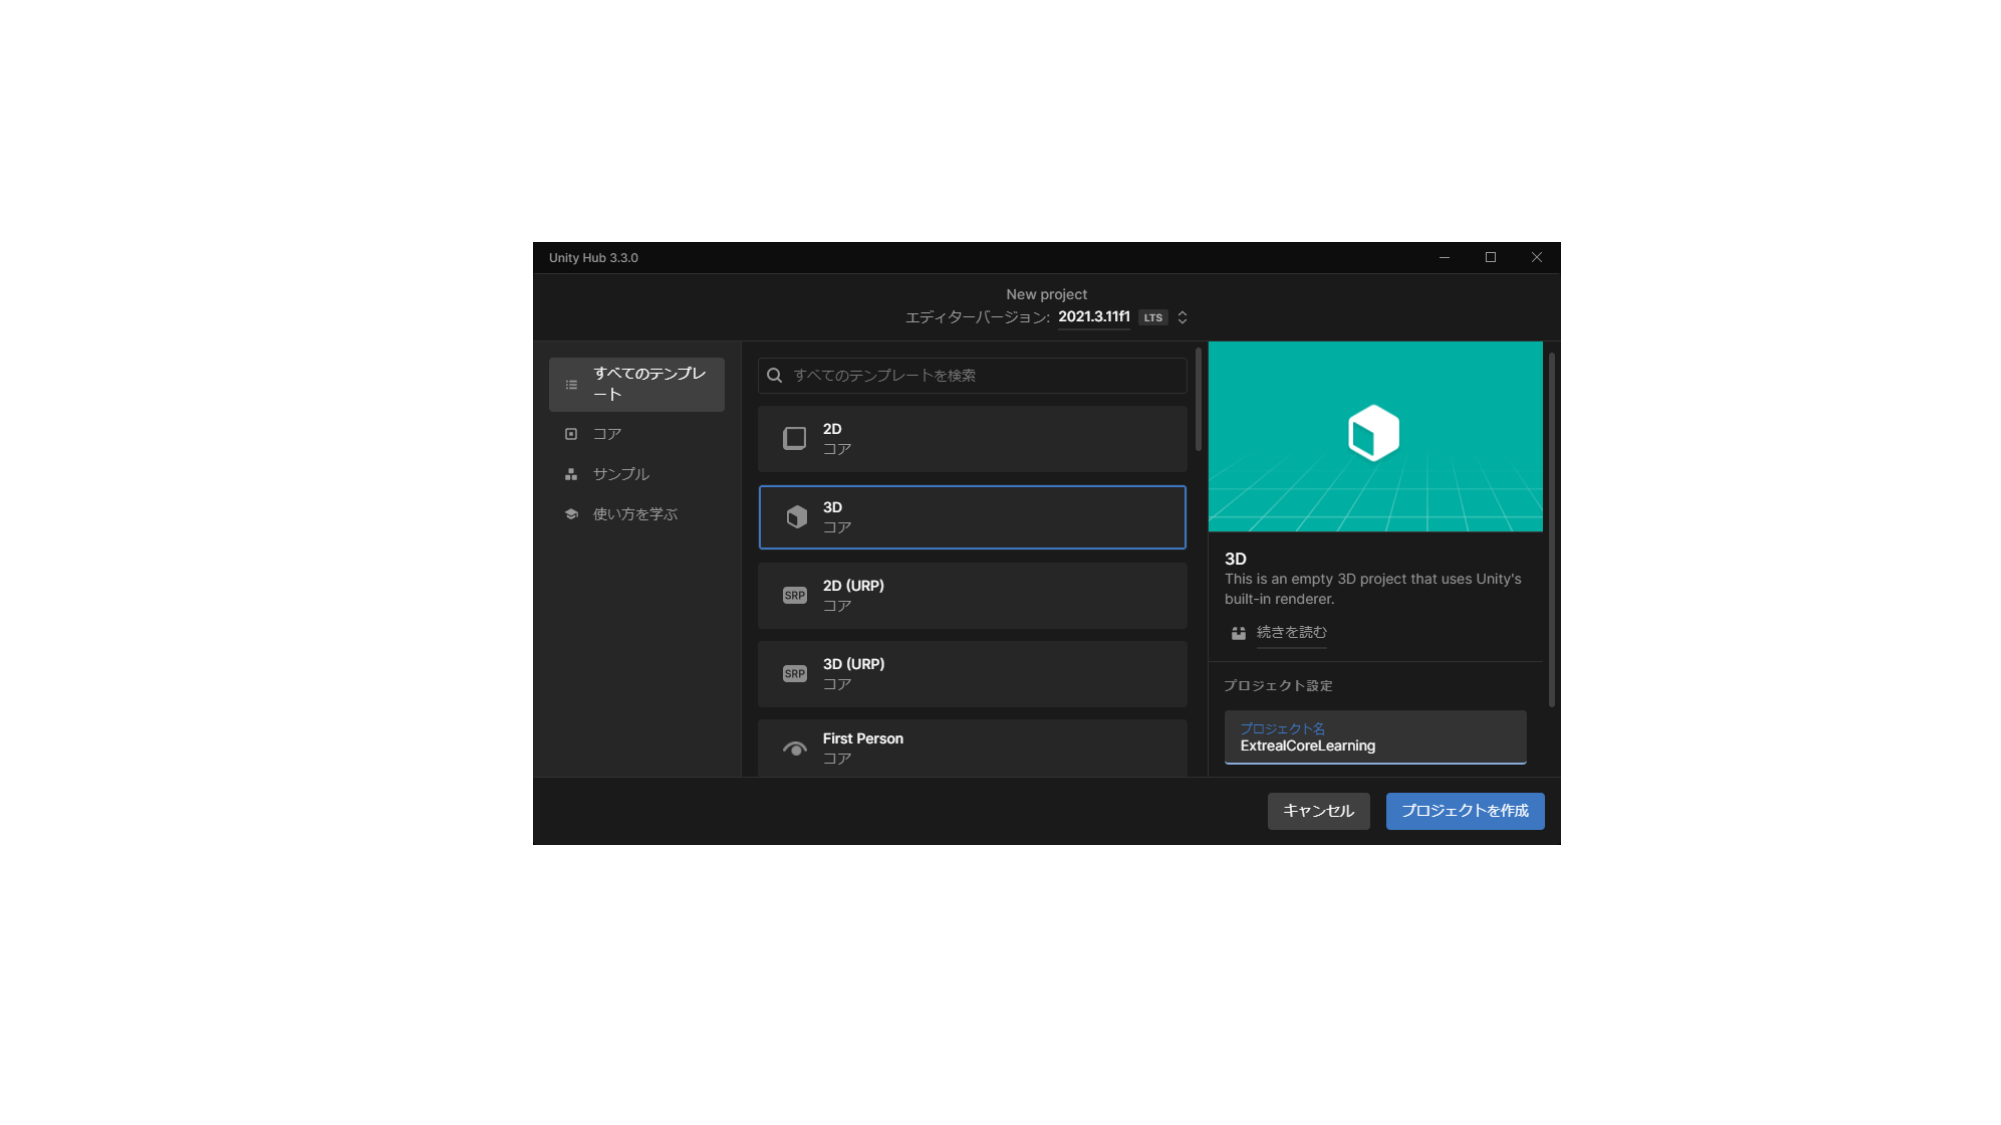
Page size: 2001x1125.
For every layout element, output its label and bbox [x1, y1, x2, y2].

picture [533, 242, 1561, 845]
